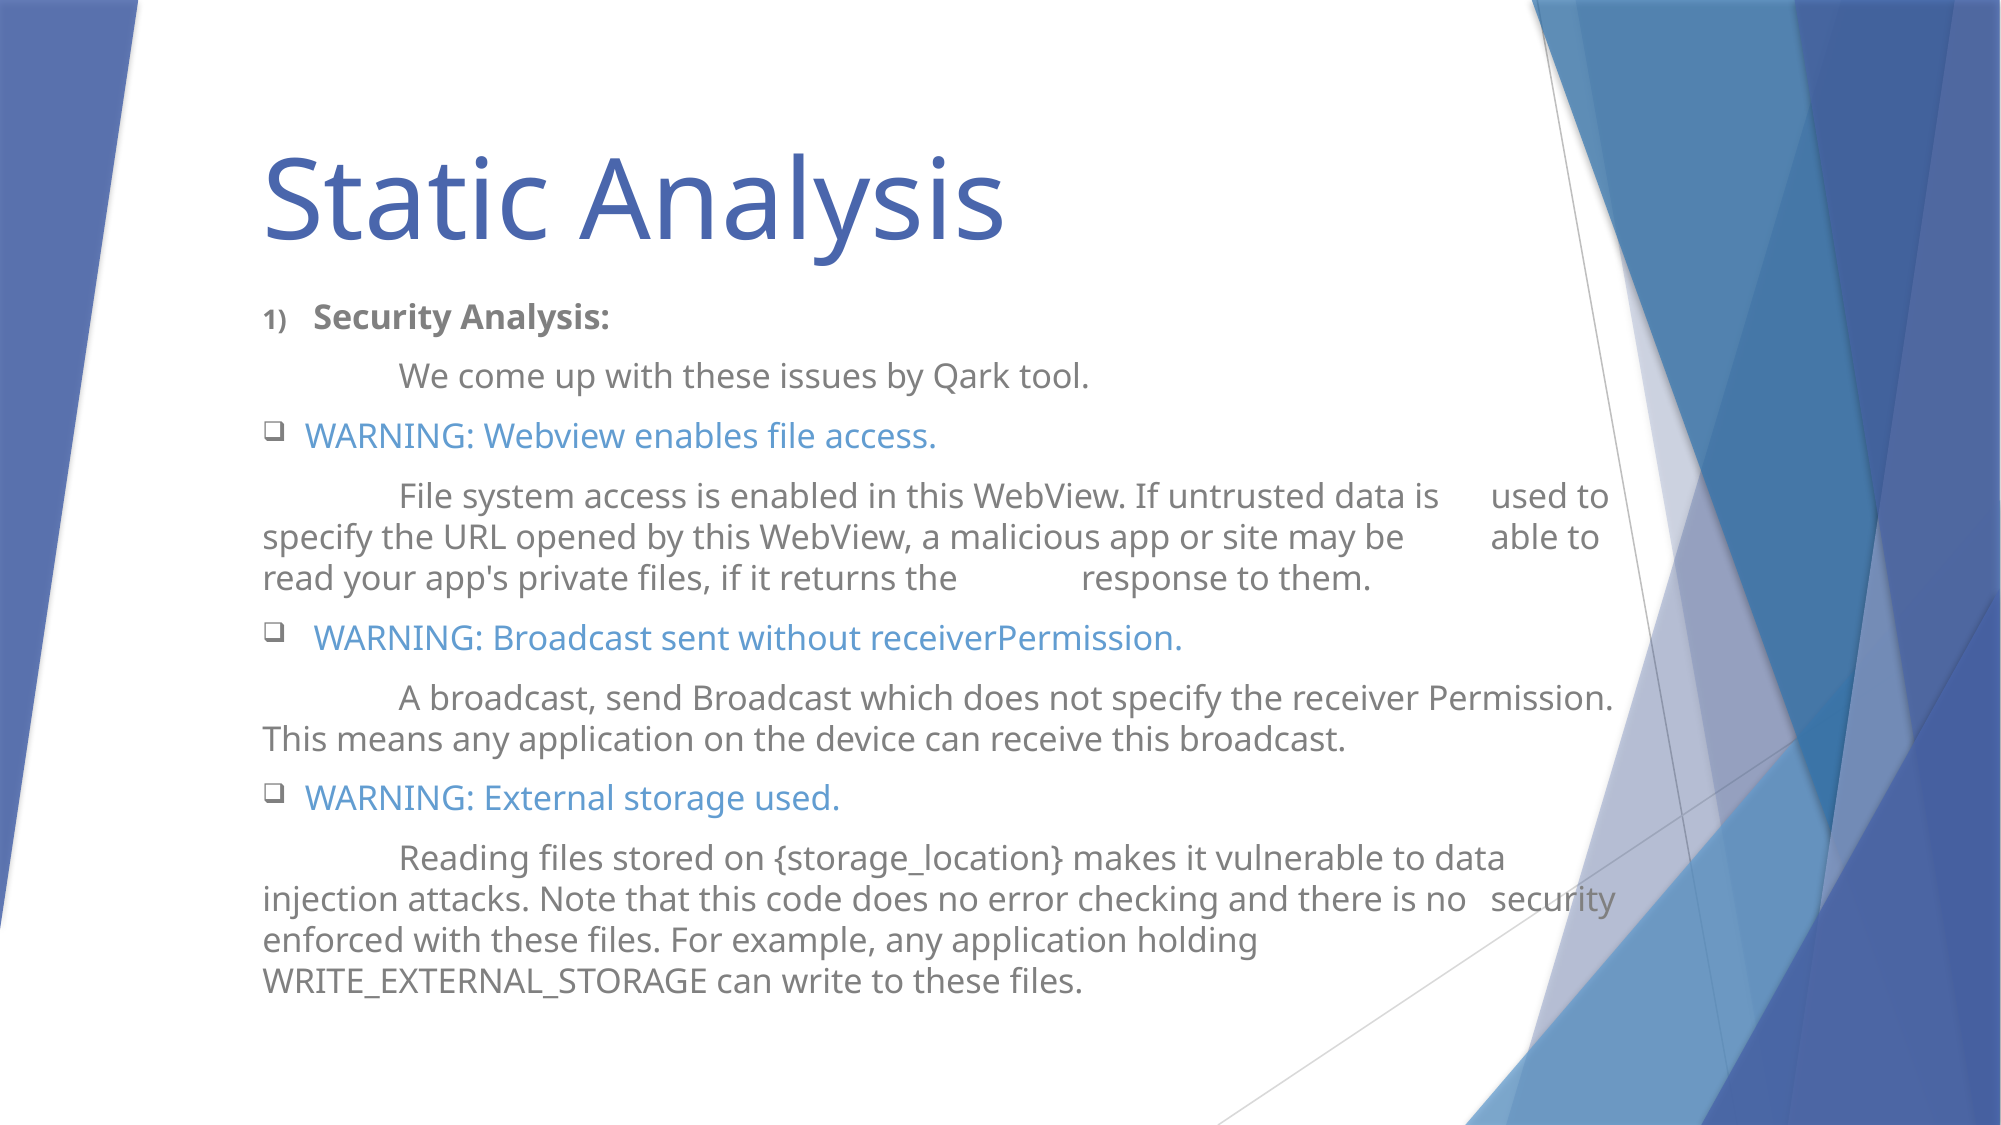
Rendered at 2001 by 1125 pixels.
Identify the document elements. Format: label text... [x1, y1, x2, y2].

title Static Analysis [247, 0, 1522, 271]
subtitle Security Analysis: We come up with these issues by Qark tool. WARNING: Webview enables file access. File system access is enabled in this WebView. If untrusted data is used to specify the URL opened by this WebView, a malicious app or site may be able to read your app's private files, if it returns the response to them. WARNING: Broadcast sent without receiverPermission. A broadcast, send Broadcast which does not specify the receiver Permission. This means any application on the device can receive this broadcast. WARNING: External storage used. Reading files stored on {storage_location} makes it vulnerable to data injection attacks. Note that this code does no error checking and there is no security enforced with these files. For example, any application holding WRITE_EXTERNAL_STORAGE can write to these files. [247, 287, 1657, 1073]
